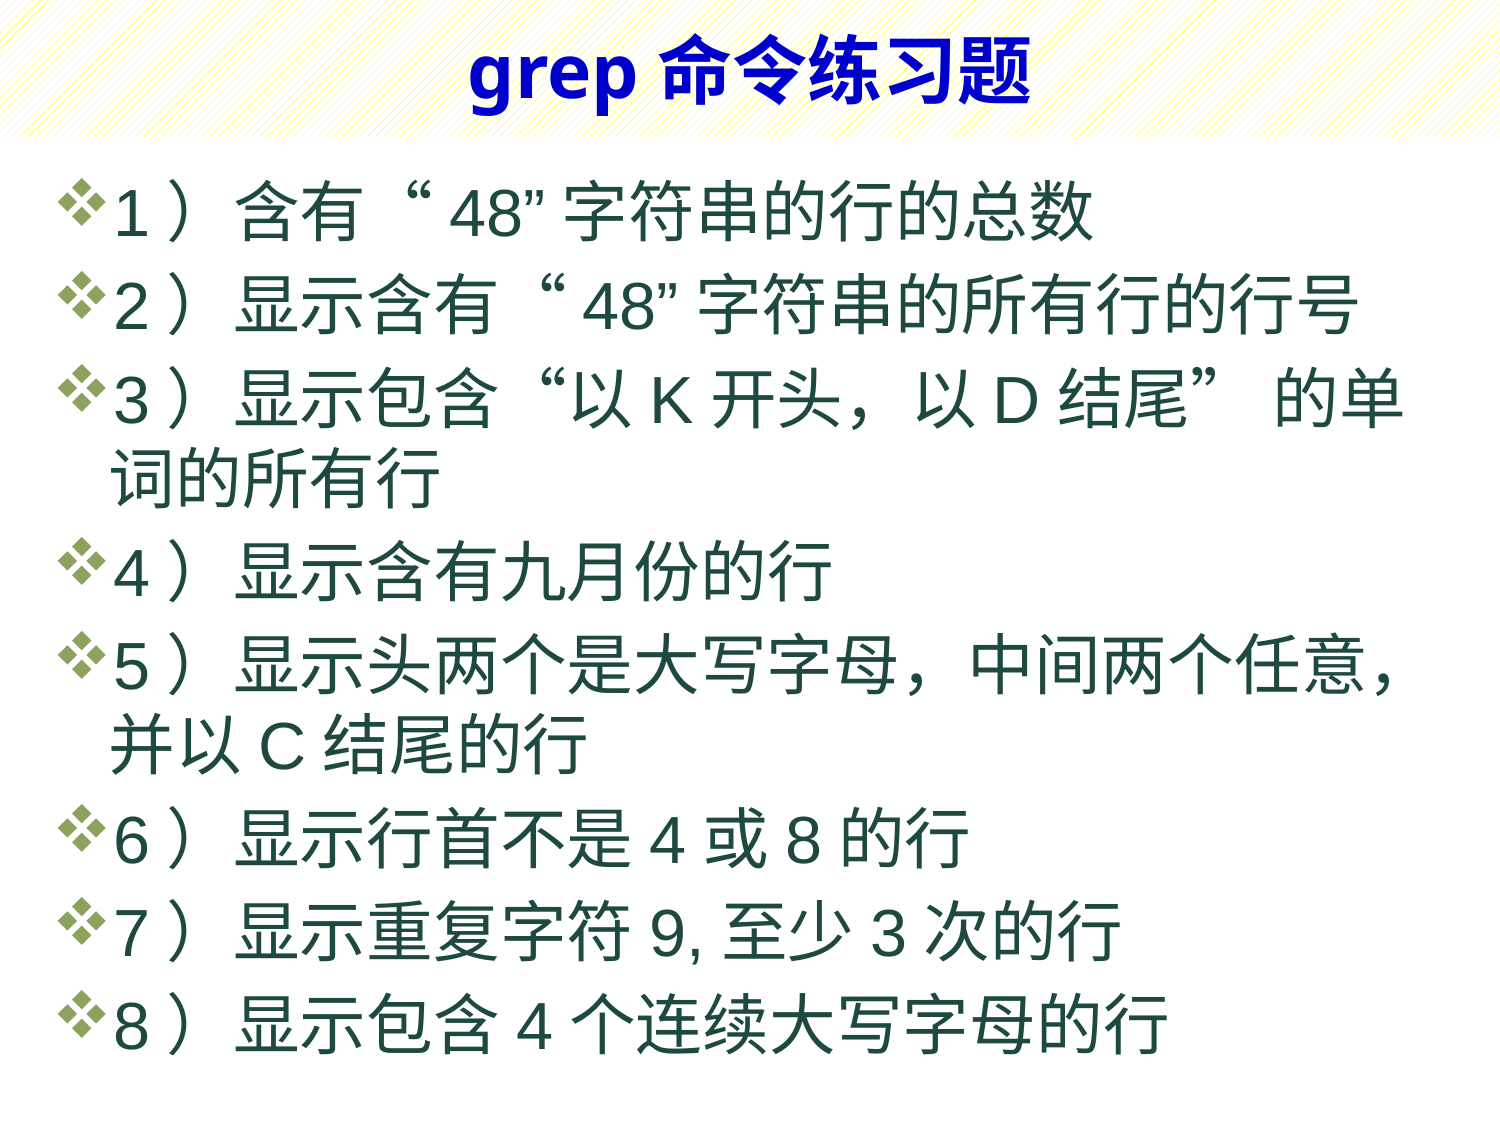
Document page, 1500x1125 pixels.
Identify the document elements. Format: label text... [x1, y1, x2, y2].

list 1）含有“48”字符串的行的总数 2）显示含有“48”字符串的所有行的行号 3）显示包含“以K开头，以D结尾” 的单词的所有行 4）显示含有九月份的行 5）显示头两个是大写字母，中间两个任意，并以C结尾的行 6）显示行首不是4或8的行 7）显示重复字符9,至少3次的行 8）显示包含4个连续大写字母的行 [37, 162, 1475, 1075]
title grep命令练习题 [0, 0, 1500, 138]
